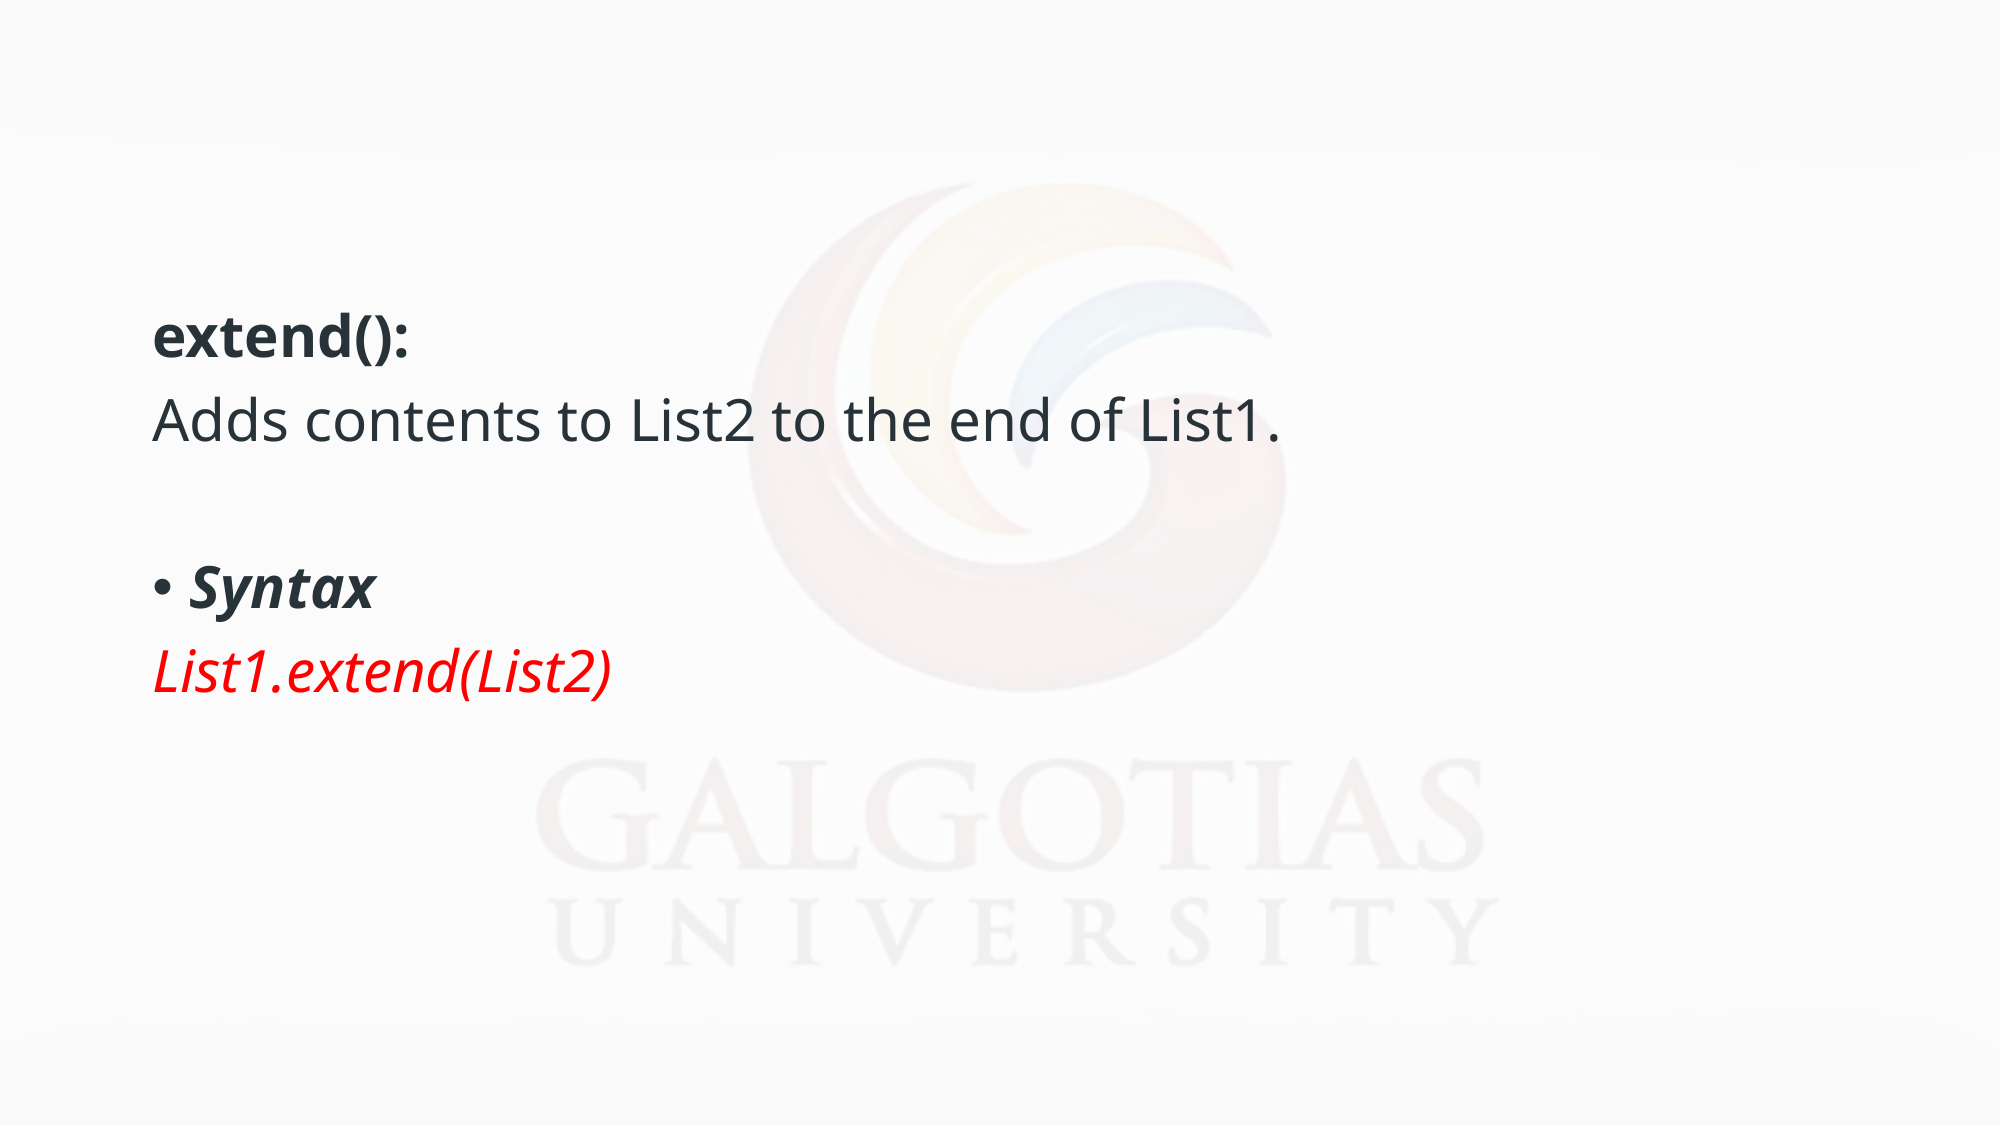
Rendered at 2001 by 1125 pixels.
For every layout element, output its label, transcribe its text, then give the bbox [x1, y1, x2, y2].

list extend(): Adds contents to List2 to the end of List1. Syntax List1.extend(List2) [137, 299, 1863, 1014]
